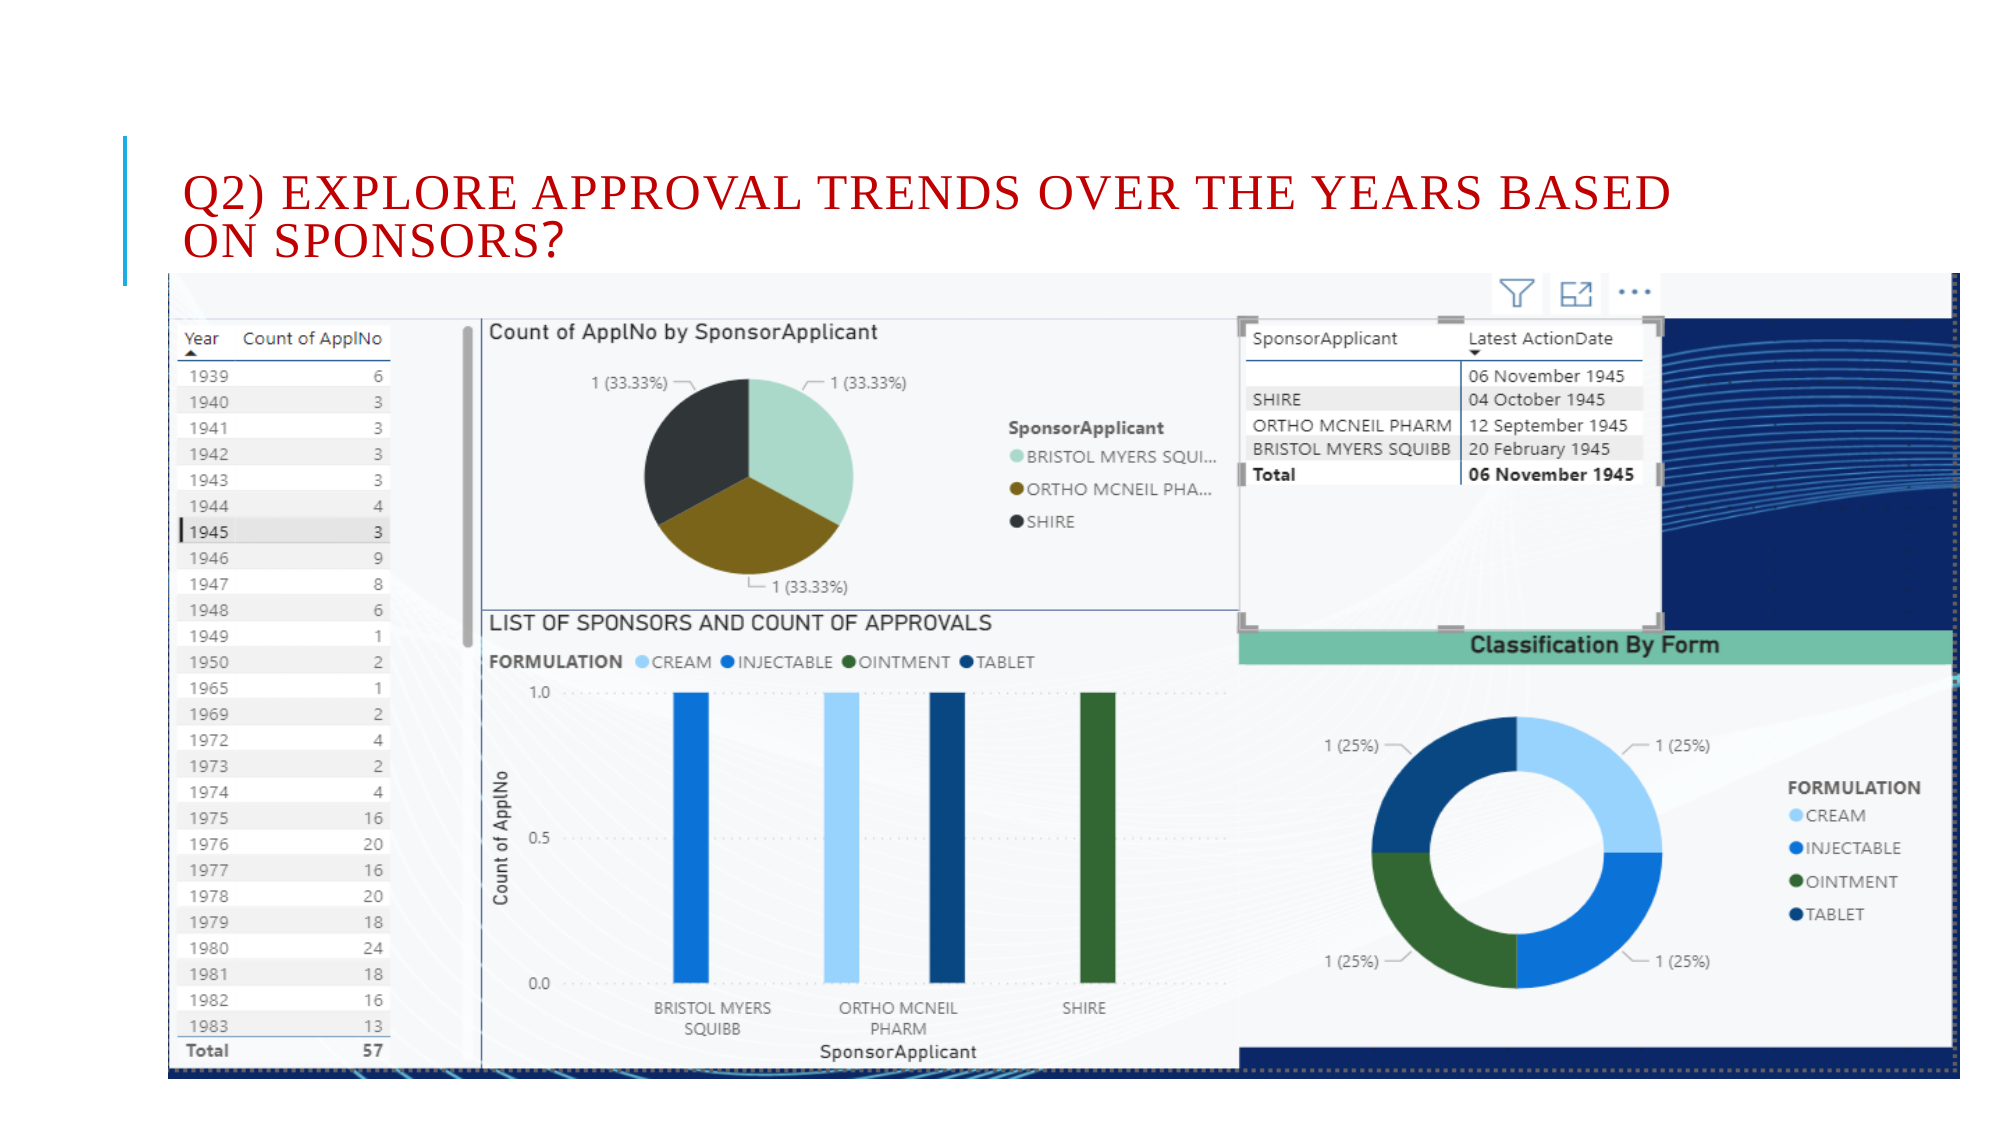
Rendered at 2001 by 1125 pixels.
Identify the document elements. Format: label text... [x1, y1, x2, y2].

title Q2) Explore approval trends over the years based on sponsors? [168, 96, 1763, 271]
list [167, 273, 1961, 1079]
